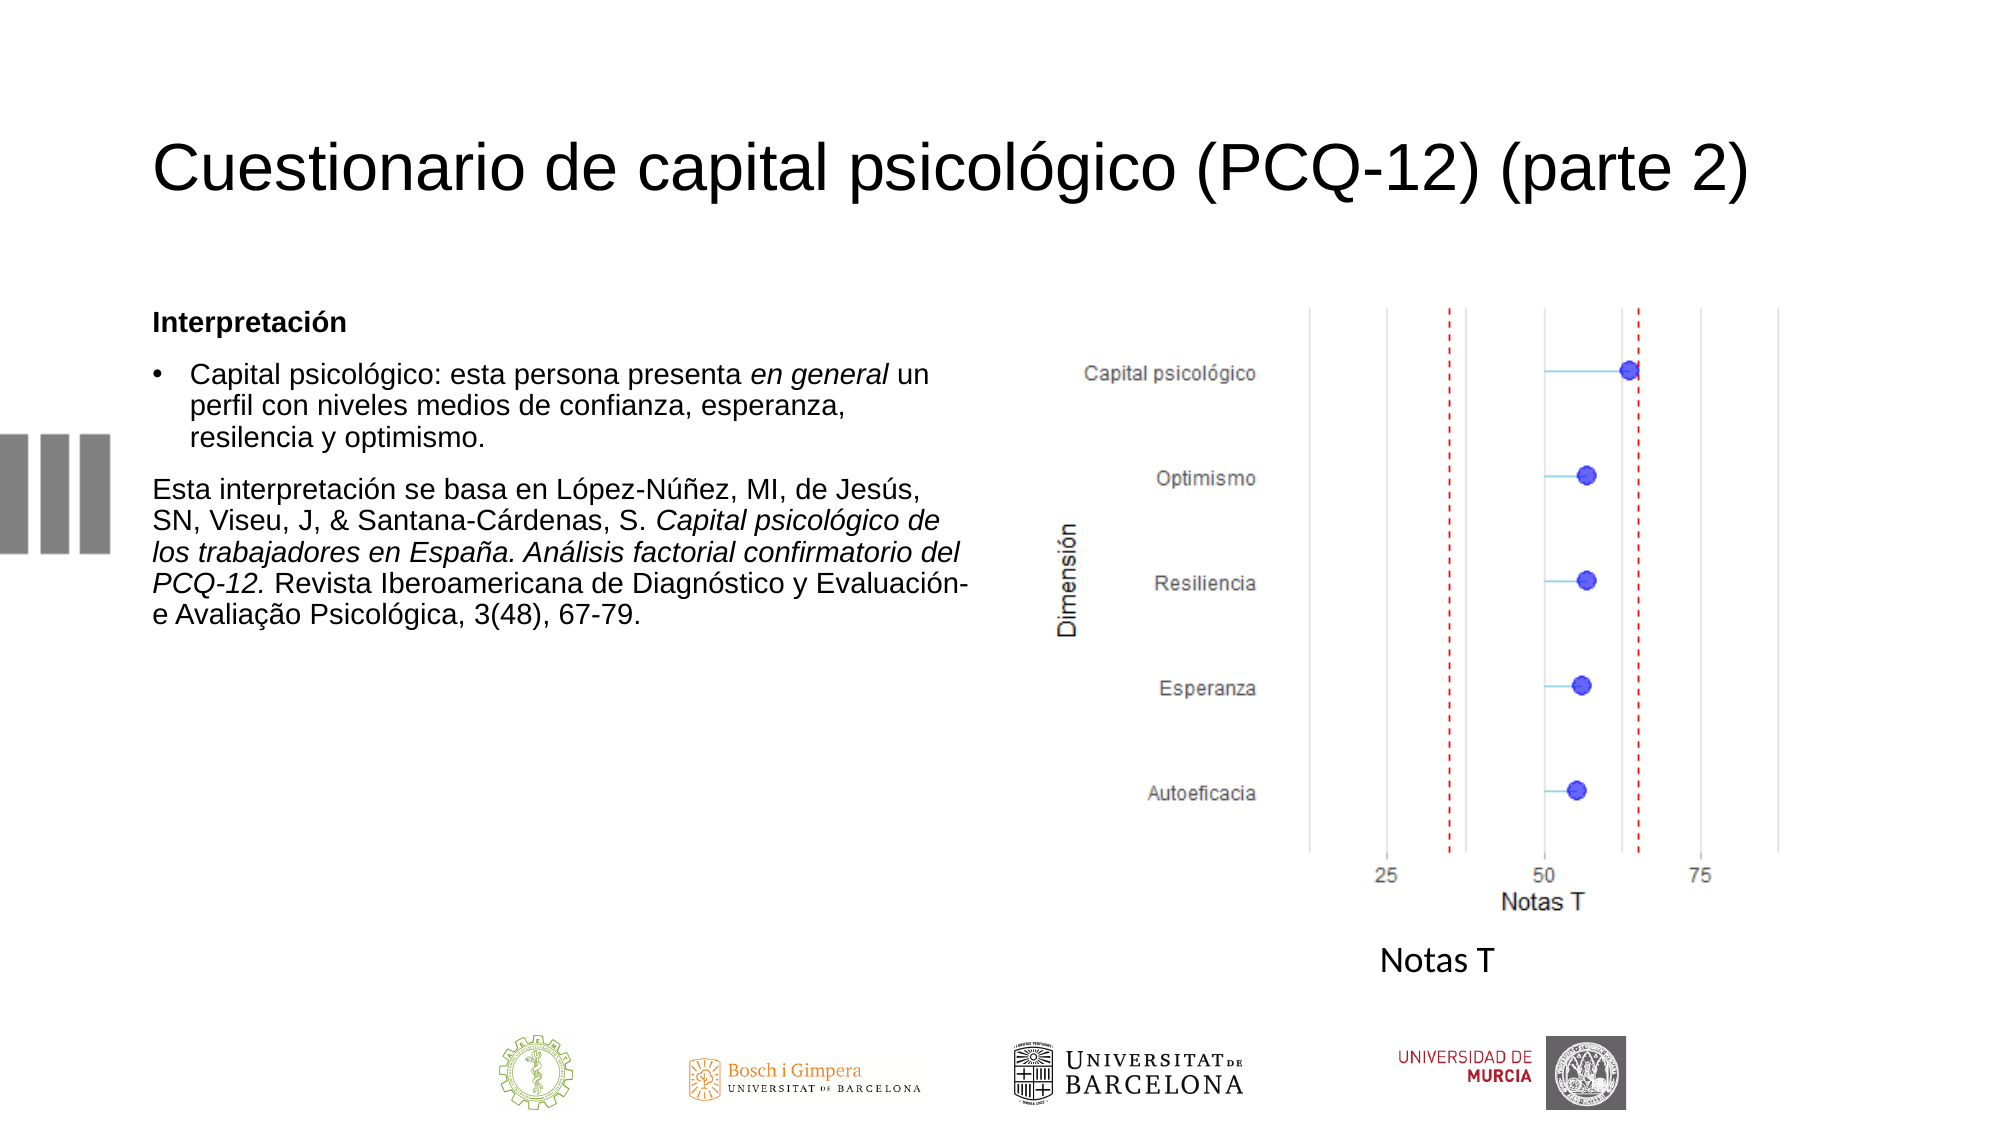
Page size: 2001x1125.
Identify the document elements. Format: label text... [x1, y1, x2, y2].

picture [1014, 1042, 1243, 1105]
picture [684, 1031, 926, 1125]
list Interpretación Capital psicológico: esta persona presenta en general un perfil con niveles medios de confianza, esperanza, resilencia y optimismo. Esta interpretación se basa en López-Núñez, MI, de Jesús, SN, Viseu, J, & Santana-Cárdenas, S. Capital psicológico de los trabajadores en España. Análisis factorial confirmatorio del PCQ-12. Revista Iberoamericana de Diagnóstico y Evaluación-e Avaliação Psicológica, 3(48), 67-79. [137, 299, 988, 1014]
title Cuestionario de capital psicológico (PCQ-12) (parte 2) [137, 59, 1863, 278]
text_box Notas T [1012, 927, 1863, 1011]
picture [1331, 1036, 1627, 1110]
picture [0, 420, 123, 563]
picture [1043, 297, 1832, 928]
picture [499, 1035, 573, 1110]
